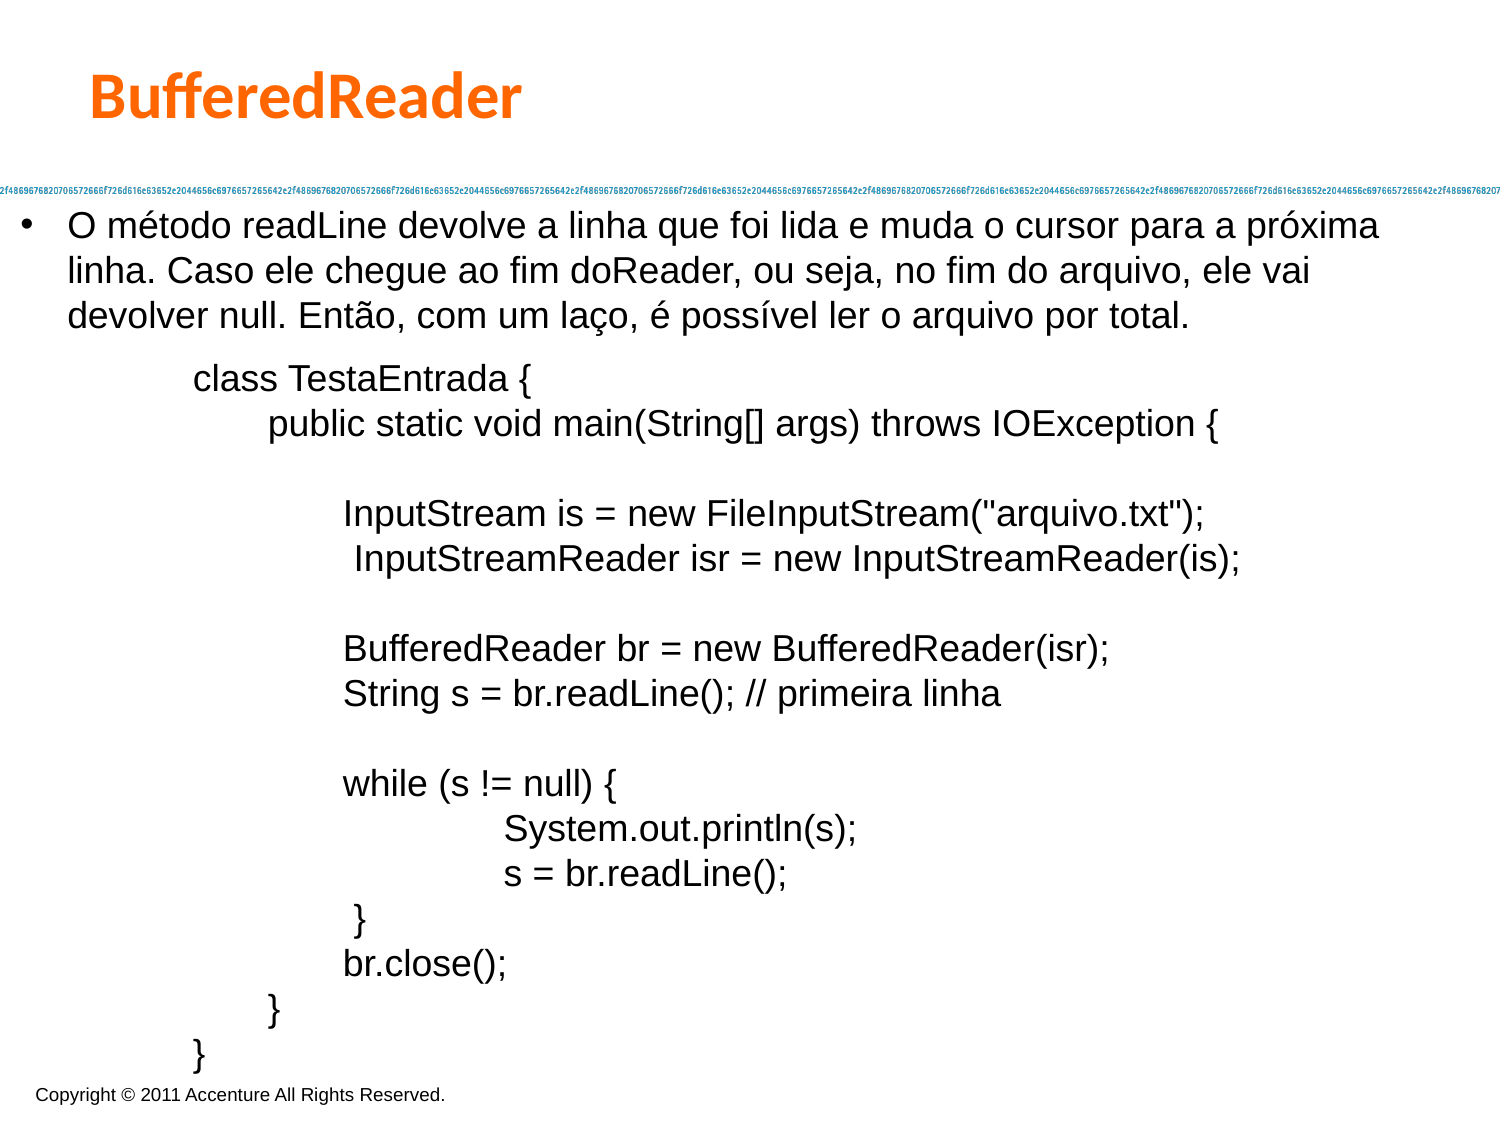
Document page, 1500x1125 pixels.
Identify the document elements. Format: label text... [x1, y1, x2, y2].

text_box BufferedReader [75, 44, 868, 200]
text_box class TestaEntrada { public static void main(String[] args) throws IOException { InputStream is = new FileInputStream("arquivo.txt"); InputStreamReader isr = new InputStreamReader(is); BufferedReader br = new BufferedReader(isr); String s = br.readLine(); // primeira linha while (s != null) { System.out.println(s); s = br.readLine(); } br.close(); } } [192, 353, 1242, 1074]
picture [868, 186, 1500, 194]
text_box O método readLine devolve a linha que foi lida e muda o cursor para a próxima linha. Caso ele chegue ao fim doReader, ou seja, no fim do arquivo, ele vai devolver null. Então, com um laço, é possível ler o arquivo por total. [20, 200, 1471, 336]
picture [0, 186, 75, 194]
